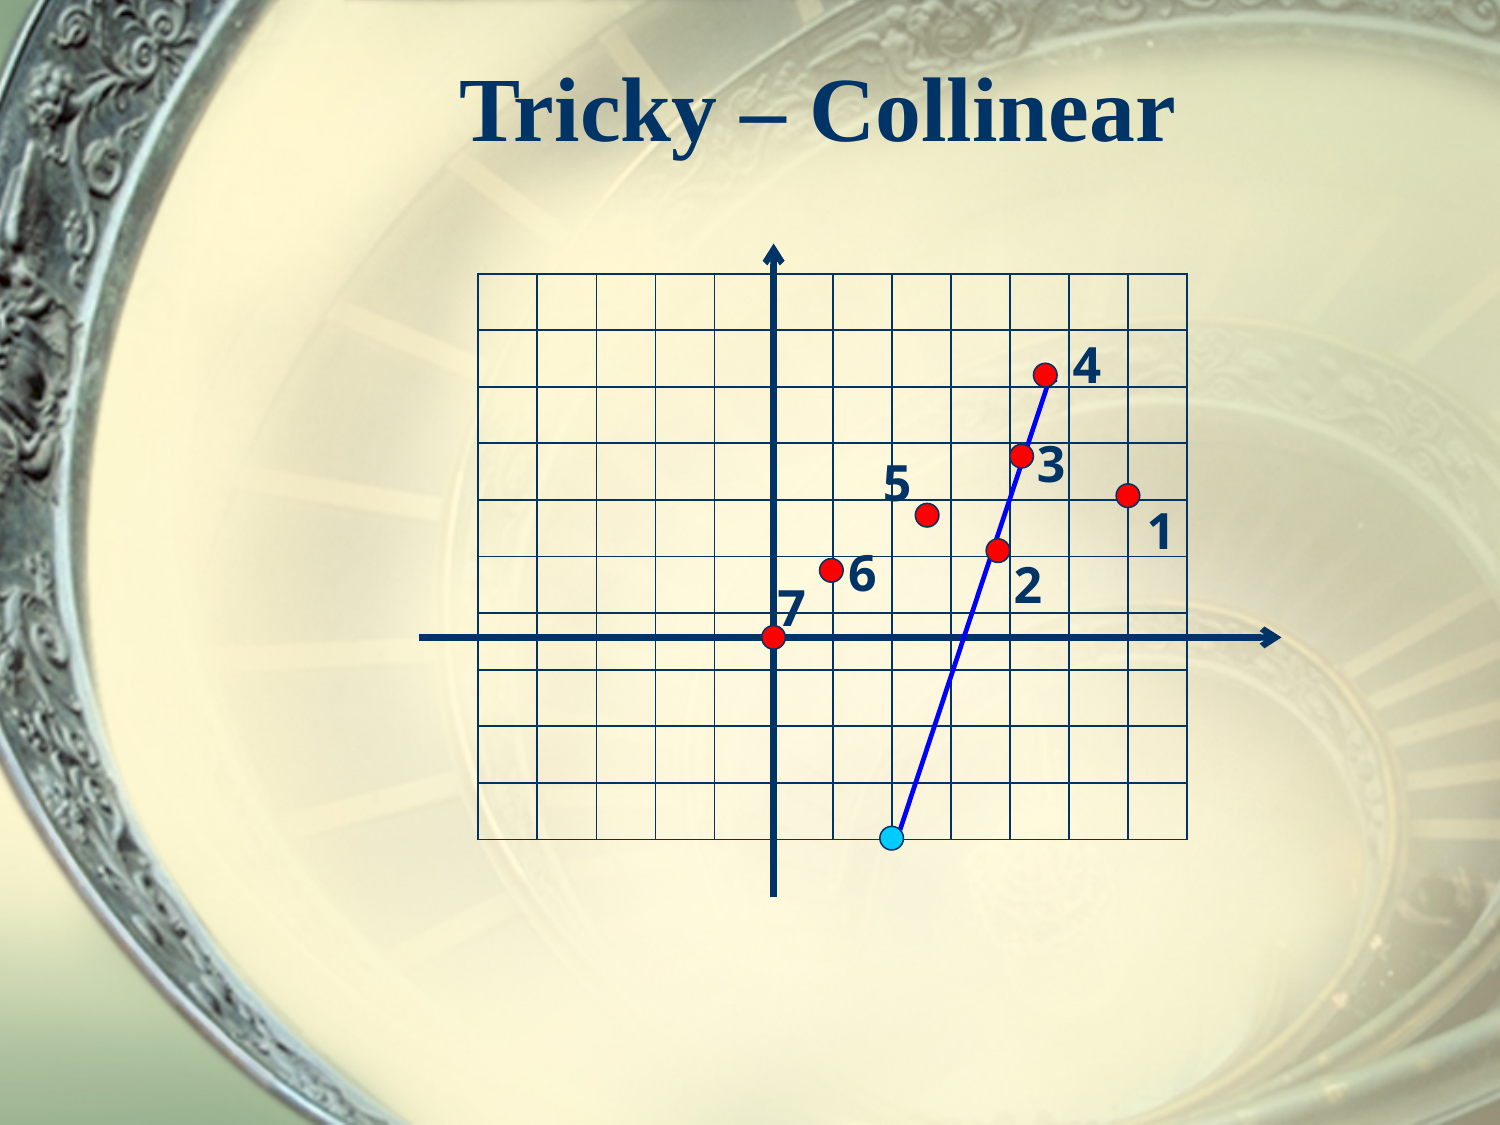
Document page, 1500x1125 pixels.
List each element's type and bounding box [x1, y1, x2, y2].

table_header [1070, 275, 1127, 329]
table_cell [479, 331, 536, 386]
table_cell [538, 614, 596, 634]
table_cell [777, 727, 832, 782]
table_cell [715, 784, 770, 839]
table_cell [834, 444, 868, 499]
table_cell [834, 331, 891, 386]
table_cell [479, 557, 536, 612]
table_cell [597, 557, 655, 612]
table_cell [777, 501, 832, 556]
table_cell [479, 727, 536, 782]
table_header [893, 275, 950, 329]
table_cell [597, 784, 655, 839]
table_cell [1129, 614, 1186, 634]
table_cell [715, 388, 770, 442]
table_header [834, 275, 891, 329]
table_cell [834, 614, 891, 634]
table_cell [715, 444, 770, 499]
table_cell [777, 641, 832, 669]
table_cell [656, 331, 714, 386]
table_cell [1129, 557, 1186, 612]
table_cell [715, 641, 770, 669]
table_cell [597, 331, 655, 386]
table_cell [715, 727, 770, 782]
table_cell [893, 784, 899, 827]
table_cell [893, 557, 899, 612]
table_cell [1070, 641, 1127, 669]
table_cell [1129, 444, 1186, 492]
table_cell [821, 578, 832, 612]
table_cell [656, 784, 714, 839]
table_cell [479, 671, 536, 725]
table_cell [902, 831, 950, 839]
table_cell [821, 614, 832, 634]
table_cell [1070, 388, 1127, 442]
table_cell [834, 784, 891, 839]
table_cell [1054, 671, 1068, 725]
table_cell [1129, 331, 1186, 386]
table_cell [538, 331, 596, 386]
table_cell [538, 501, 596, 556]
table_cell [1070, 501, 1127, 556]
table_cell [715, 501, 770, 556]
table_cell [1081, 444, 1127, 499]
table_header [1011, 275, 1068, 329]
table_cell [597, 614, 655, 634]
table_cell [893, 641, 899, 669]
table_header [715, 275, 770, 329]
table_cell [834, 388, 891, 442]
text_box [418, 243, 1282, 898]
table_cell [777, 388, 832, 442]
table_cell [893, 520, 899, 556]
table_cell [893, 671, 899, 725]
table_header [597, 275, 655, 329]
table_cell [656, 614, 714, 634]
table_cell [715, 557, 770, 612]
table_cell [538, 388, 596, 442]
table_cell [715, 671, 770, 725]
table_cell [479, 614, 536, 634]
table_cell [1054, 388, 1068, 425]
table_cell [597, 727, 655, 782]
table_cell [893, 331, 950, 386]
table_cell [893, 727, 899, 782]
picture [0, 0, 1500, 1125]
table_cell [834, 641, 891, 669]
table_cell [1070, 671, 1127, 725]
table_cell [597, 444, 655, 499]
table_cell [538, 671, 596, 725]
table_cell [597, 388, 655, 442]
table_cell [1011, 331, 1057, 370]
table_header [777, 275, 832, 329]
table_cell [1129, 727, 1186, 782]
table_cell [777, 557, 832, 569]
table_cell [656, 557, 714, 612]
table_cell [1070, 727, 1127, 782]
table_cell [777, 444, 832, 499]
table_cell [656, 388, 714, 442]
table_cell [1070, 557, 1127, 612]
table_cell [1054, 501, 1068, 556]
table_cell [893, 388, 899, 442]
table_cell [1129, 388, 1186, 442]
table_cell [479, 388, 536, 442]
text_box [1116, 483, 1191, 568]
table_cell [1057, 557, 1068, 612]
table_cell [538, 444, 596, 499]
table_cell [597, 501, 655, 556]
table_cell [715, 331, 770, 386]
table_cell [479, 641, 536, 669]
table_cell [777, 671, 832, 725]
table_cell [1070, 784, 1127, 839]
table_cell [1129, 784, 1186, 839]
table_cell [656, 501, 714, 556]
table_cell [656, 444, 714, 499]
table_cell [1129, 671, 1186, 725]
table_cell [597, 641, 655, 669]
table_cell [952, 331, 1009, 366]
table_cell [834, 501, 891, 533]
table_cell [479, 784, 536, 839]
table_header [1129, 275, 1186, 329]
table_cell [1070, 614, 1127, 634]
table_cell [834, 671, 891, 725]
table_cell [538, 557, 596, 612]
table_cell [479, 444, 536, 499]
table_cell [1054, 641, 1068, 669]
table_cell [1054, 614, 1068, 634]
table_cell [777, 331, 832, 386]
table_cell [715, 614, 762, 634]
table_cell [538, 784, 596, 839]
table_cell [1054, 727, 1068, 782]
table_cell [656, 727, 714, 782]
table_cell [834, 727, 891, 782]
table_cell [538, 727, 596, 782]
table_header [952, 275, 1009, 329]
table_cell [538, 641, 596, 669]
table_cell [893, 614, 899, 634]
table_header [538, 275, 596, 329]
table_cell [1117, 331, 1127, 386]
table_cell [952, 831, 1009, 839]
table_cell [479, 501, 536, 556]
table_header [656, 275, 714, 329]
table_cell [1129, 641, 1186, 669]
table_cell [1011, 784, 1068, 839]
table_header [479, 275, 536, 329]
title [218, 54, 1419, 192]
table_cell [777, 784, 832, 839]
table_cell [597, 671, 655, 725]
table_cell [656, 641, 714, 669]
table_cell [656, 671, 714, 725]
